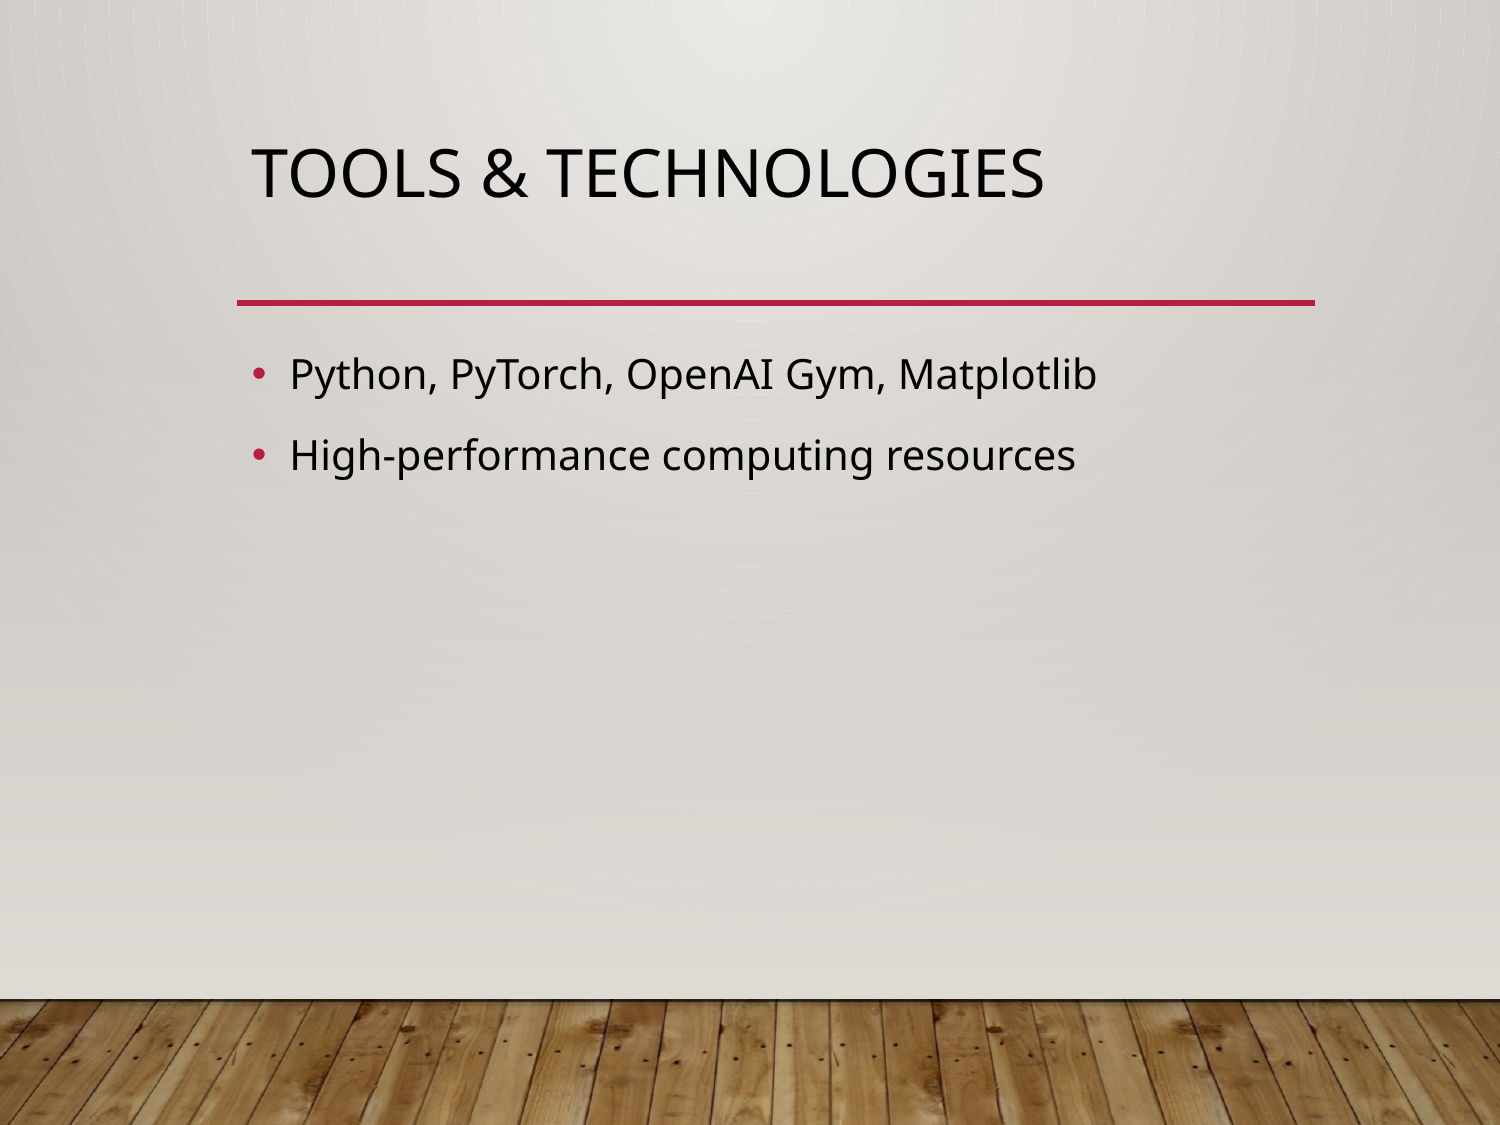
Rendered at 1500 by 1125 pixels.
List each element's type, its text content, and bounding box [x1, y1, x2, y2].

title Tools & Technologies [236, 131, 1315, 305]
list Python, PyTorch, OpenAI Gym, Matplotlib High-performance computing resources [236, 330, 1315, 897]
picture [0, 999, 1500, 1125]
